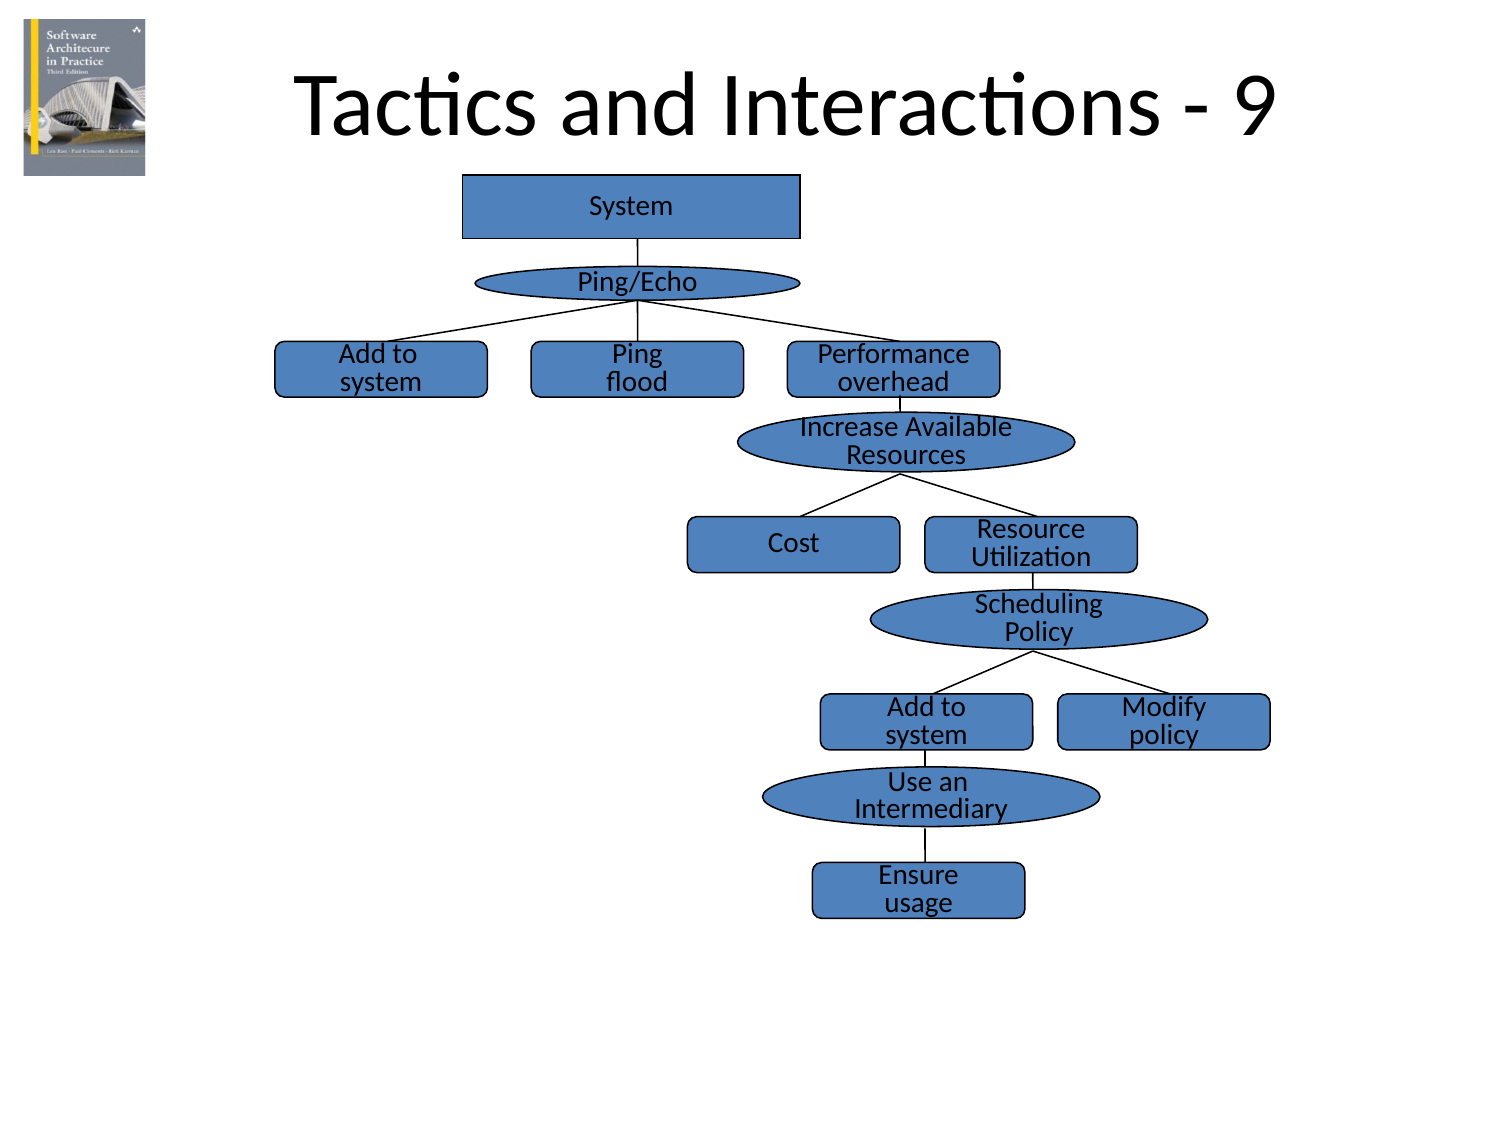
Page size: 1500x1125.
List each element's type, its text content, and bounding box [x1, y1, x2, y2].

picture [5, 19, 163, 176]
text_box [274, 174, 1271, 919]
title Tactics and Interactions - 9 [147, 45, 1425, 173]
